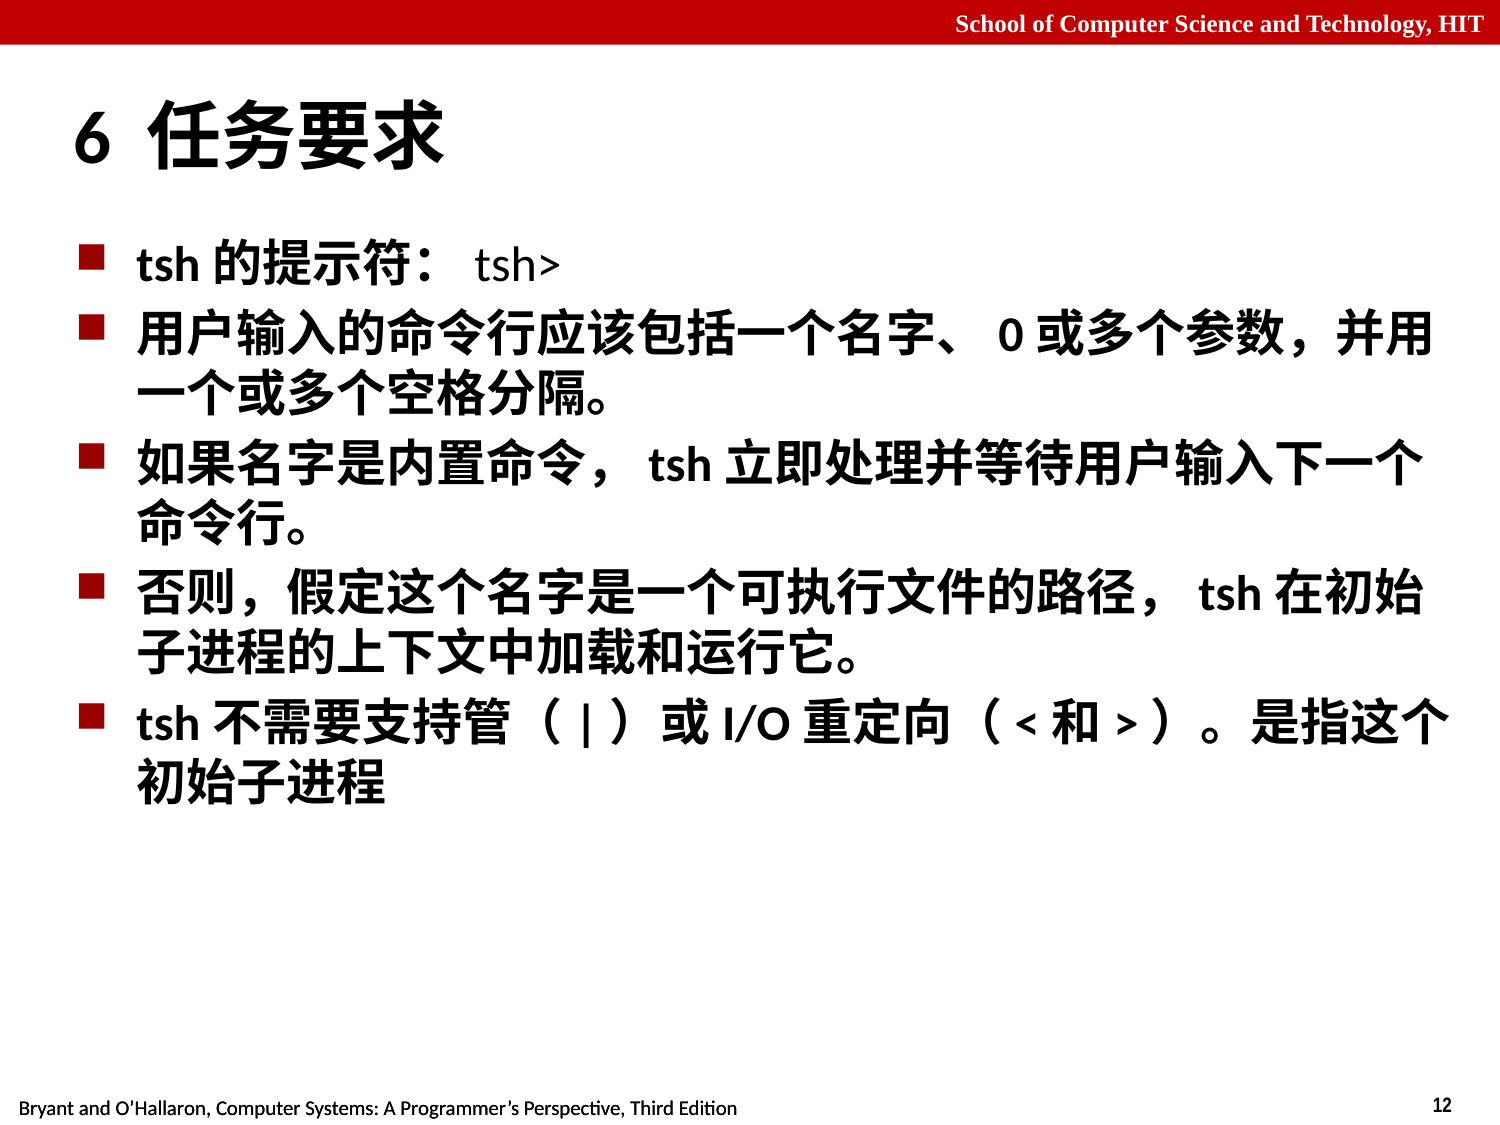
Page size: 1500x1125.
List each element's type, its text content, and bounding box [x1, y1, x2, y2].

title 6 任务要求 [58, 71, 1500, 197]
list tsh的提示符：tsh> 用户输入的命令行应该包括一个名字、0或多个参数，并用一个或多个空格分隔。 如果名字是内置命令，tsh立即处理并等待用户输入下一个命令行。 否则，假定这个名字是一个可执行文件的路径，tsh在初始子进程的上下文中加载和运行它。 tsh不需要支持管（|）或I/O重定向（<和>）。是指这个初始子进程 [64, 223, 1476, 1040]
